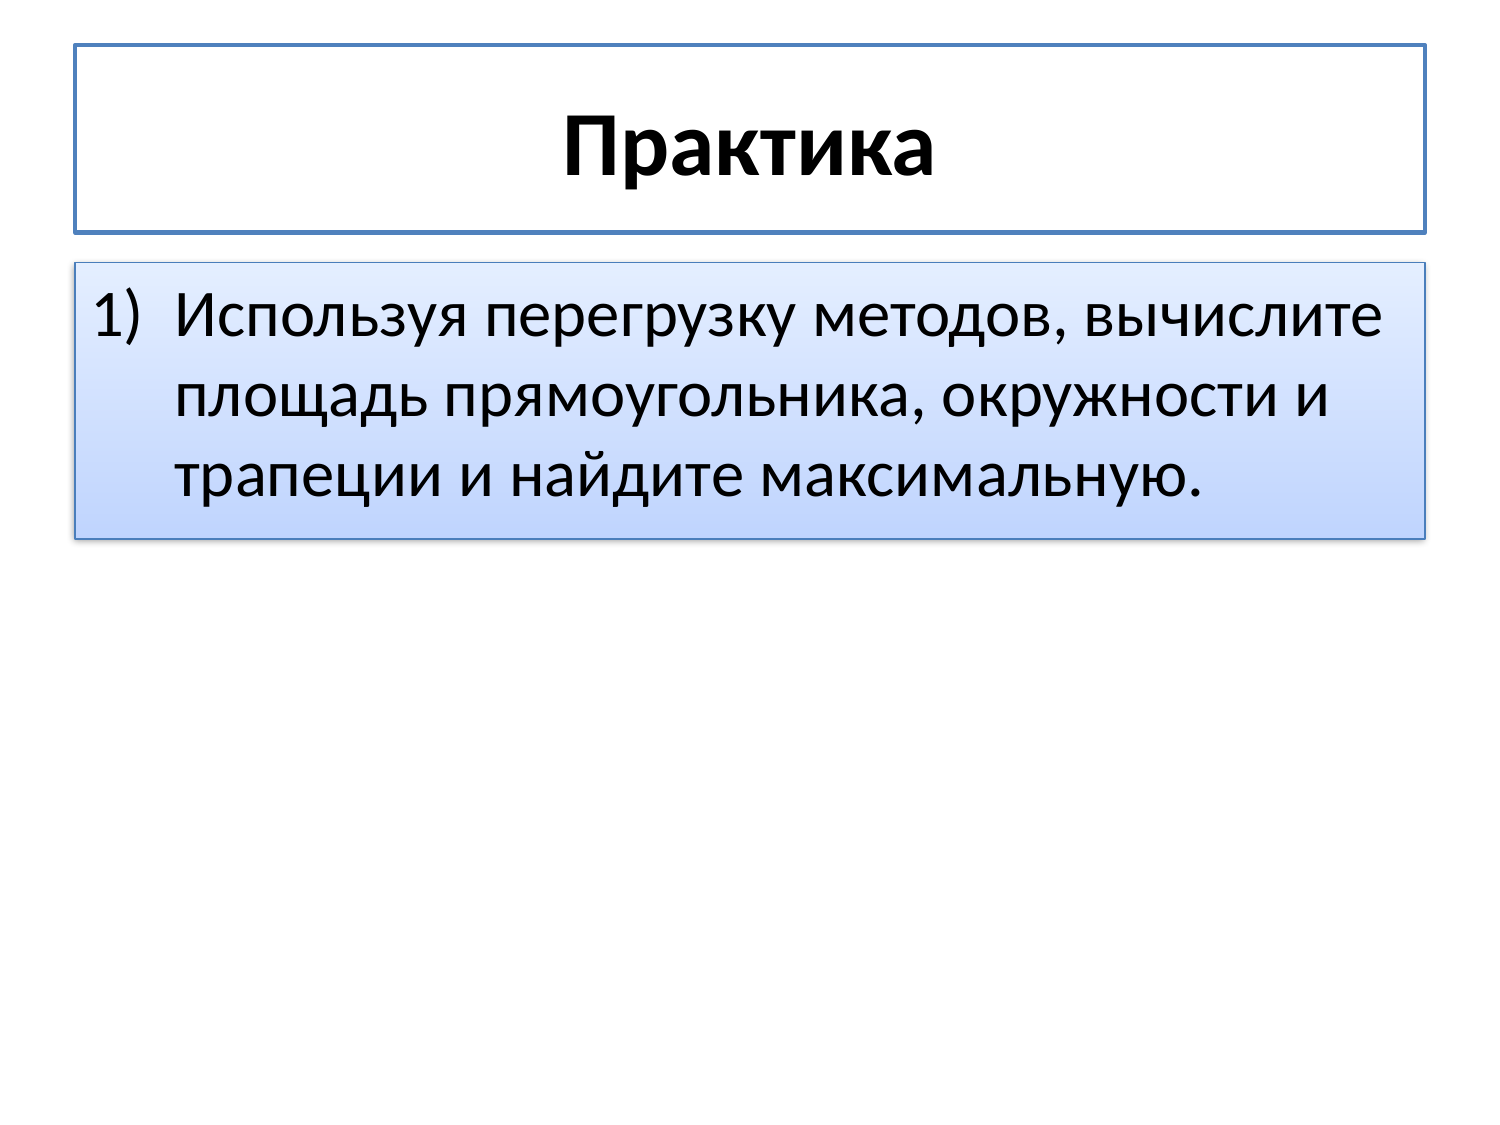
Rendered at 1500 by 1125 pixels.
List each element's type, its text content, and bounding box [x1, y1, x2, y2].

title Практика [73, 43, 1427, 235]
list Используя перегрузку методов, вычислите площадь прямоугольника, окружности и трапеции и найдите максимальную. [74, 262, 1426, 540]
